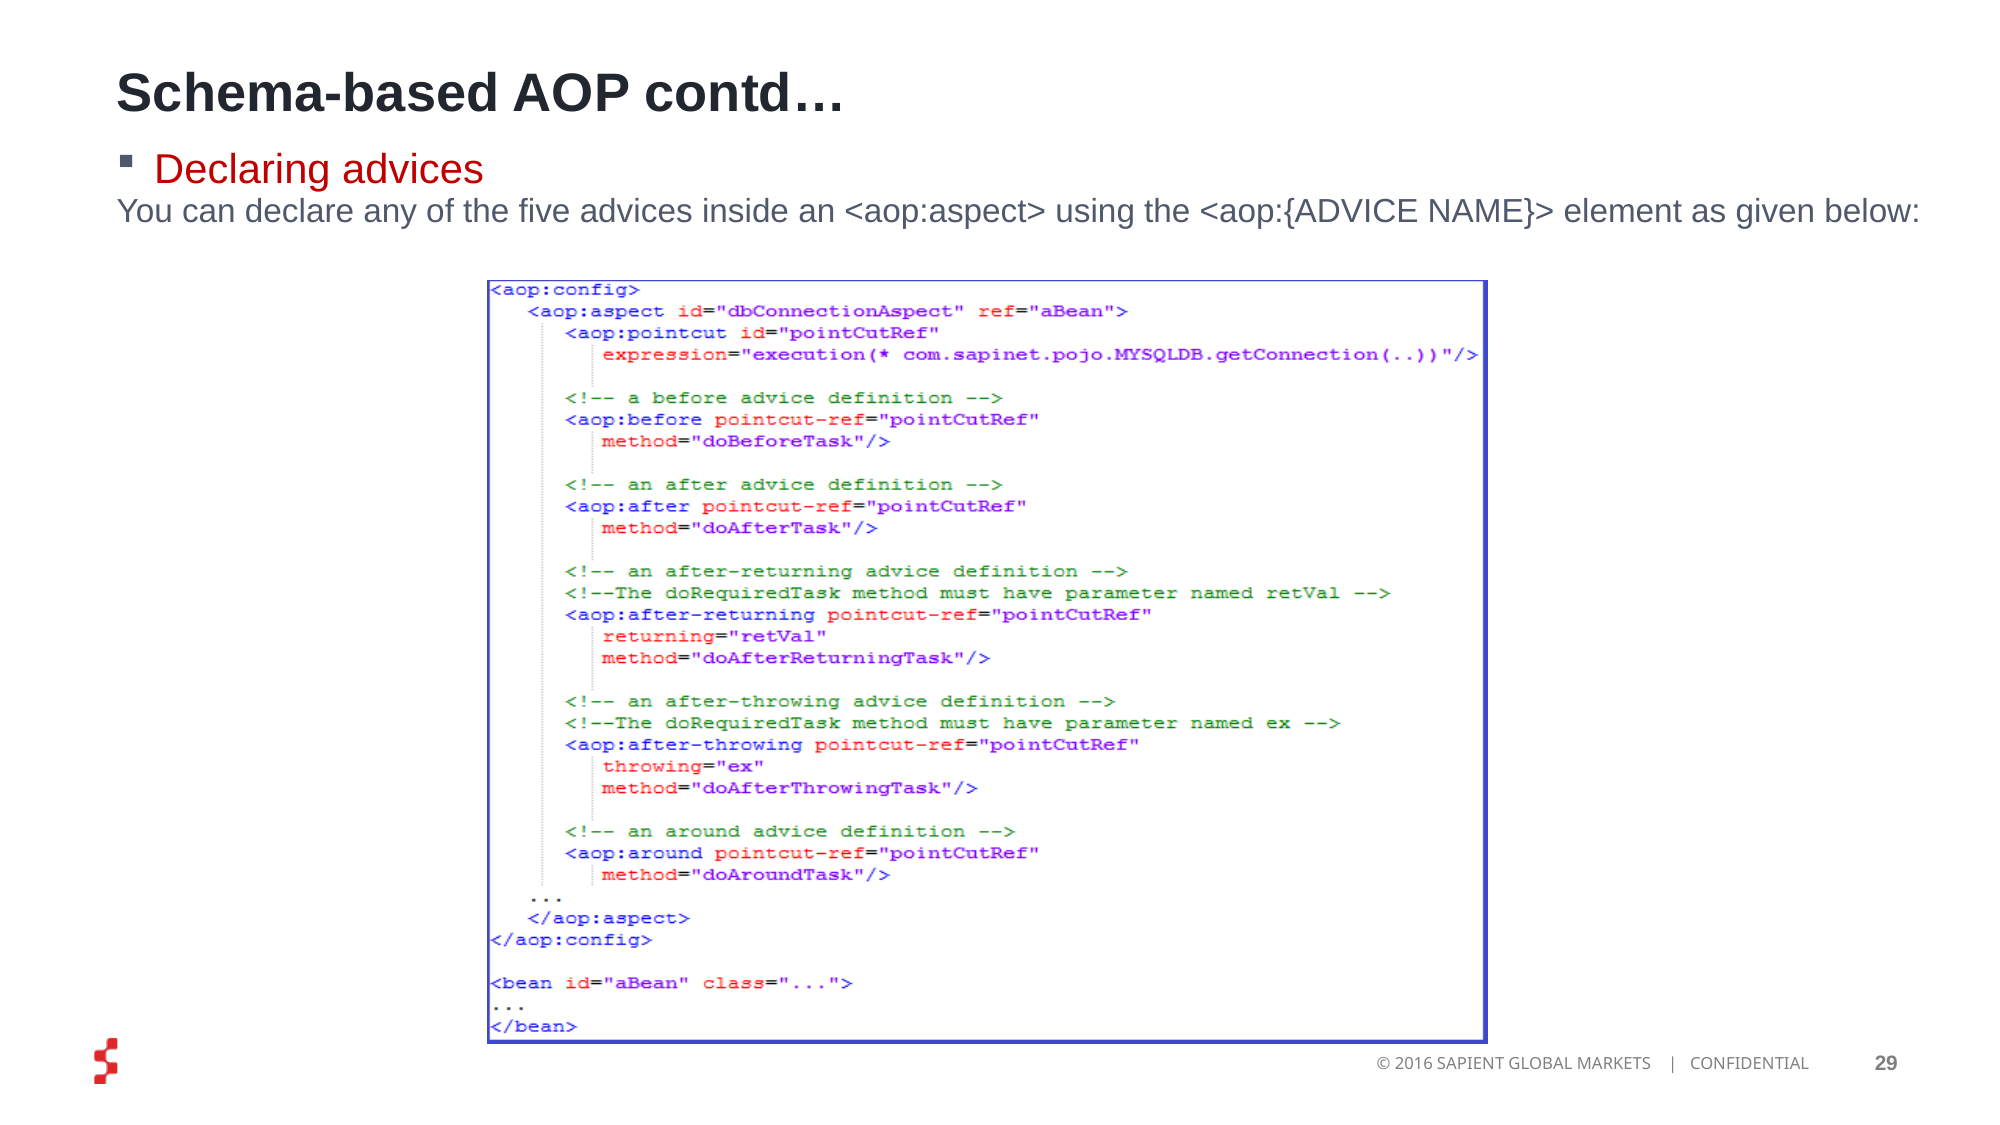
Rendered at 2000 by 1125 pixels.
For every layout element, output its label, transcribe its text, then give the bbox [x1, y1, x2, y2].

list Declaring advices You can declare any of the five advices inside an <aop:aspect> using the <aop:{ADVICE NAME}> element as given below: [116, 162, 1967, 1038]
picture [486, 280, 1488, 1044]
title Schema-based AOP contd… [116, 50, 1967, 162]
